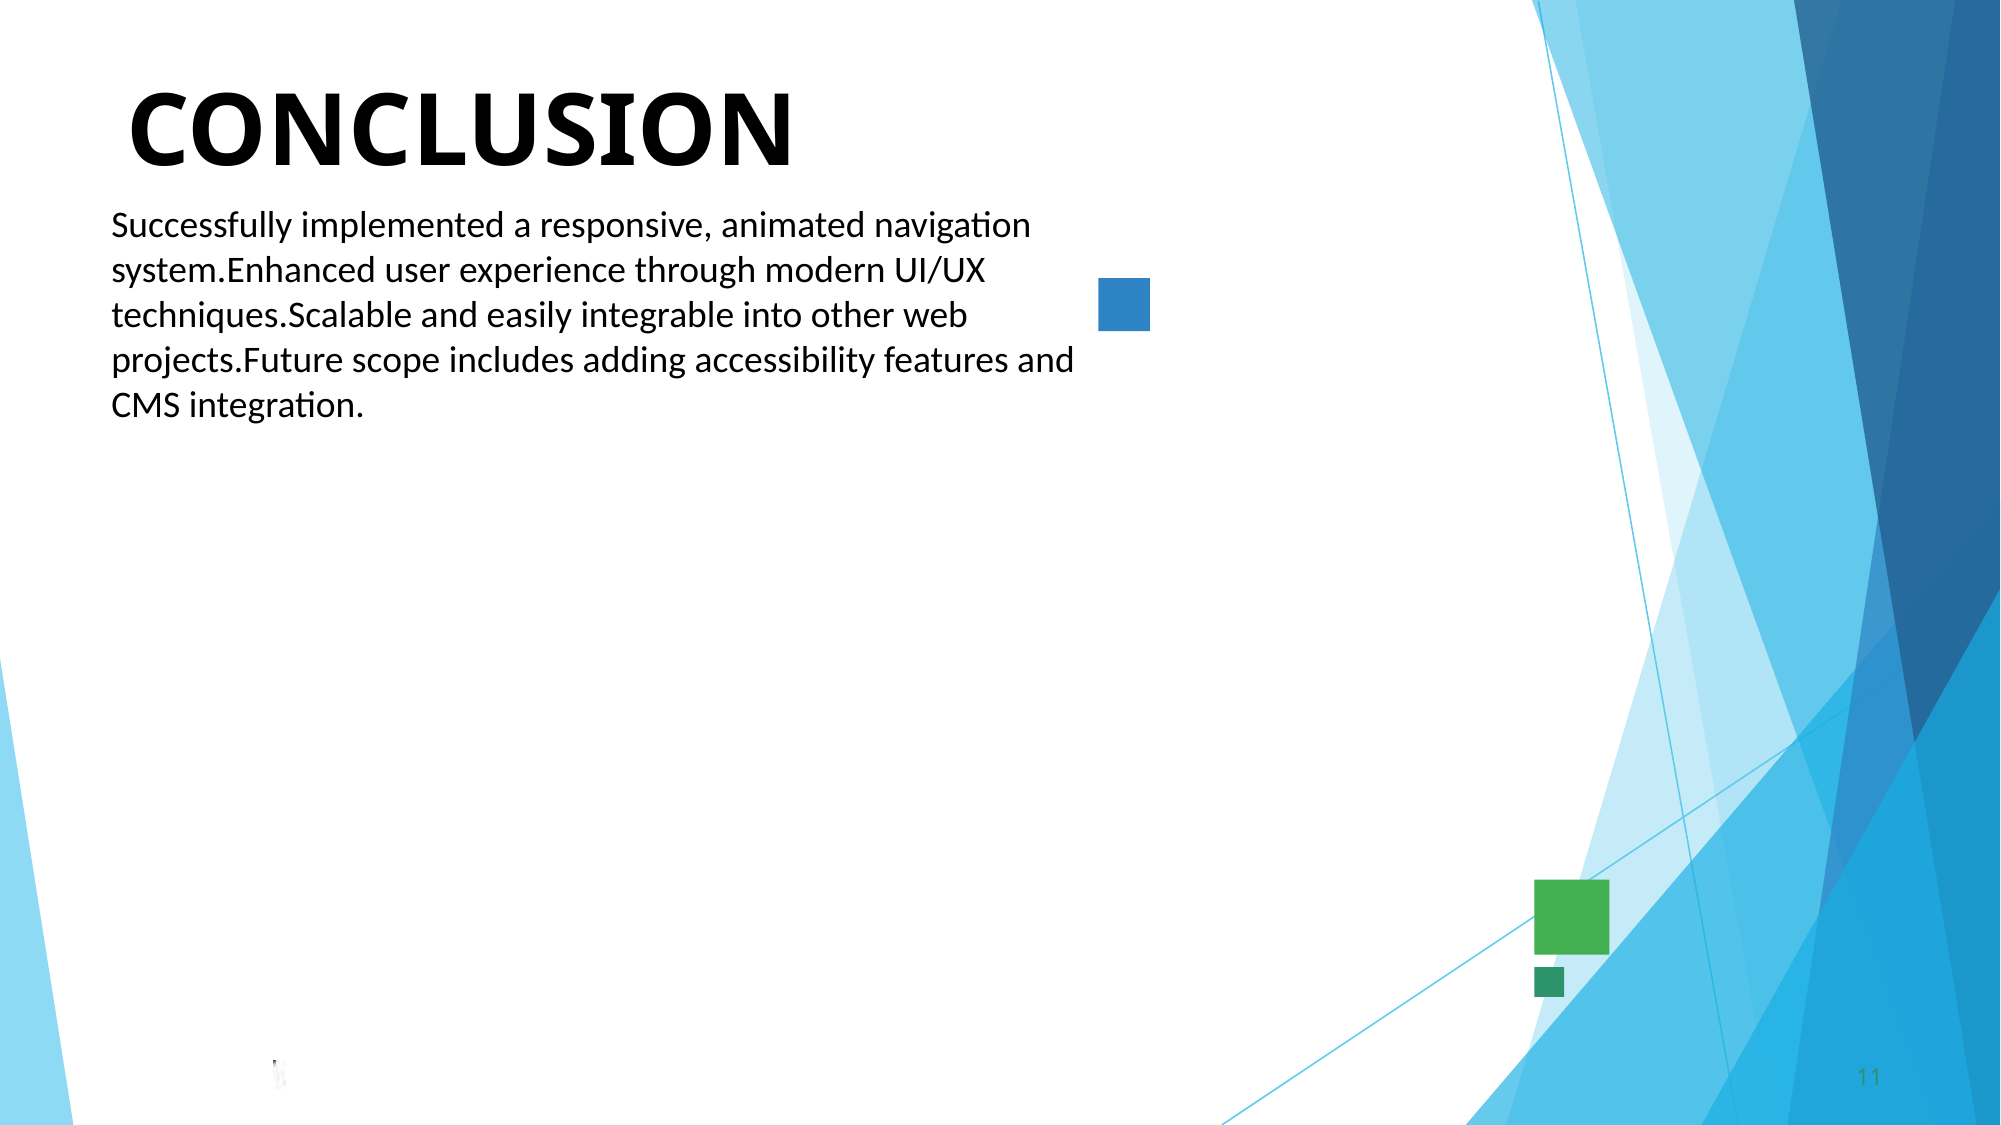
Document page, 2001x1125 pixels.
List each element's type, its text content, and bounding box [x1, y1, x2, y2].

text_box [1534, 879, 1610, 955]
title CONCLUSION [123, 63, 875, 192]
text_box 11 [1849, 1061, 1888, 1095]
text_box [1534, 967, 1565, 997]
picture [273, 1060, 287, 1091]
text_box Successfully implemented a responsive, animated navigation system.Enhanced user experience through modern UI/UX techniques.Scalable and easily integrable into other web projects.Future scope includes adding accessibility features and CMS integration. [96, 192, 1099, 433]
text_box [1099, 278, 1150, 332]
